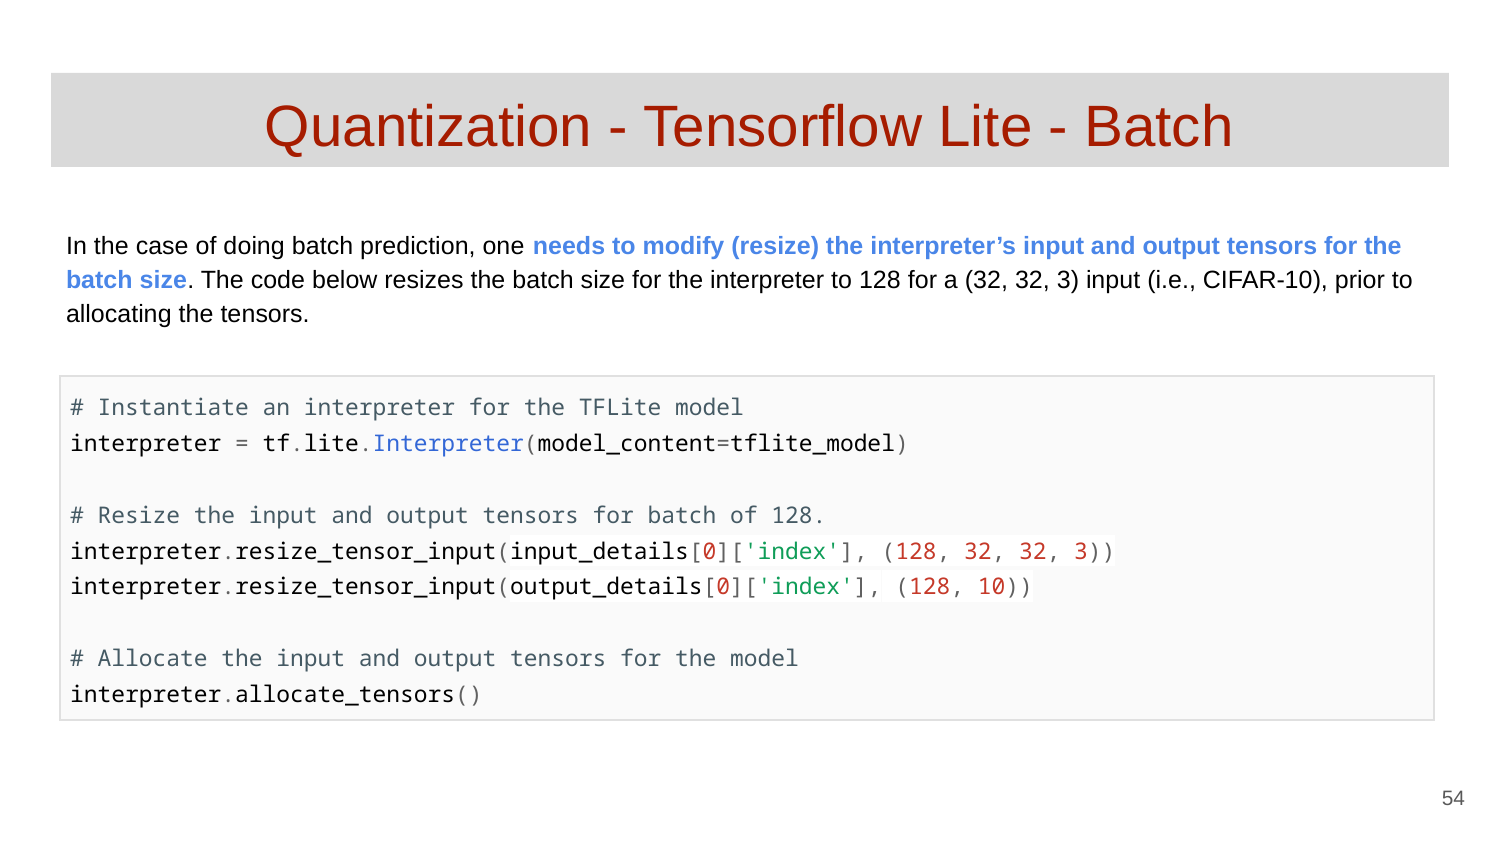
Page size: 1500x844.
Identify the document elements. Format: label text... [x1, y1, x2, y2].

text_box In the case of doing batch prediction, one needs to modify (resize) the interpreter’s input and output tensors for the batch size. The code below resizes the batch size for the interpreter to 128 for a (32, 32, 3) input (i.e., CIFAR-10), prior to allocating the tensors. [51, 209, 1449, 442]
slide_number ‹#› [1389, 764, 1480, 830]
title Quantization - Tensorflow Lite - Batch [51, 72, 1449, 167]
table_header # Instantiate an interpreter for the TFLite model interpreter = tf.lite.Interpreter(model_content=tflite_model) # Resize the input and output tensors for batch of 128. interpreter.resize_tensor_input(input_details[0]['index'], (128, 32, 32, 3)) interpreter.resize_tensor_input(output_details[0]['index'], (128, 10)) # Allocate the input and output tensors for the model interpreter.allocate_tensors() [61, 377, 1433, 719]
